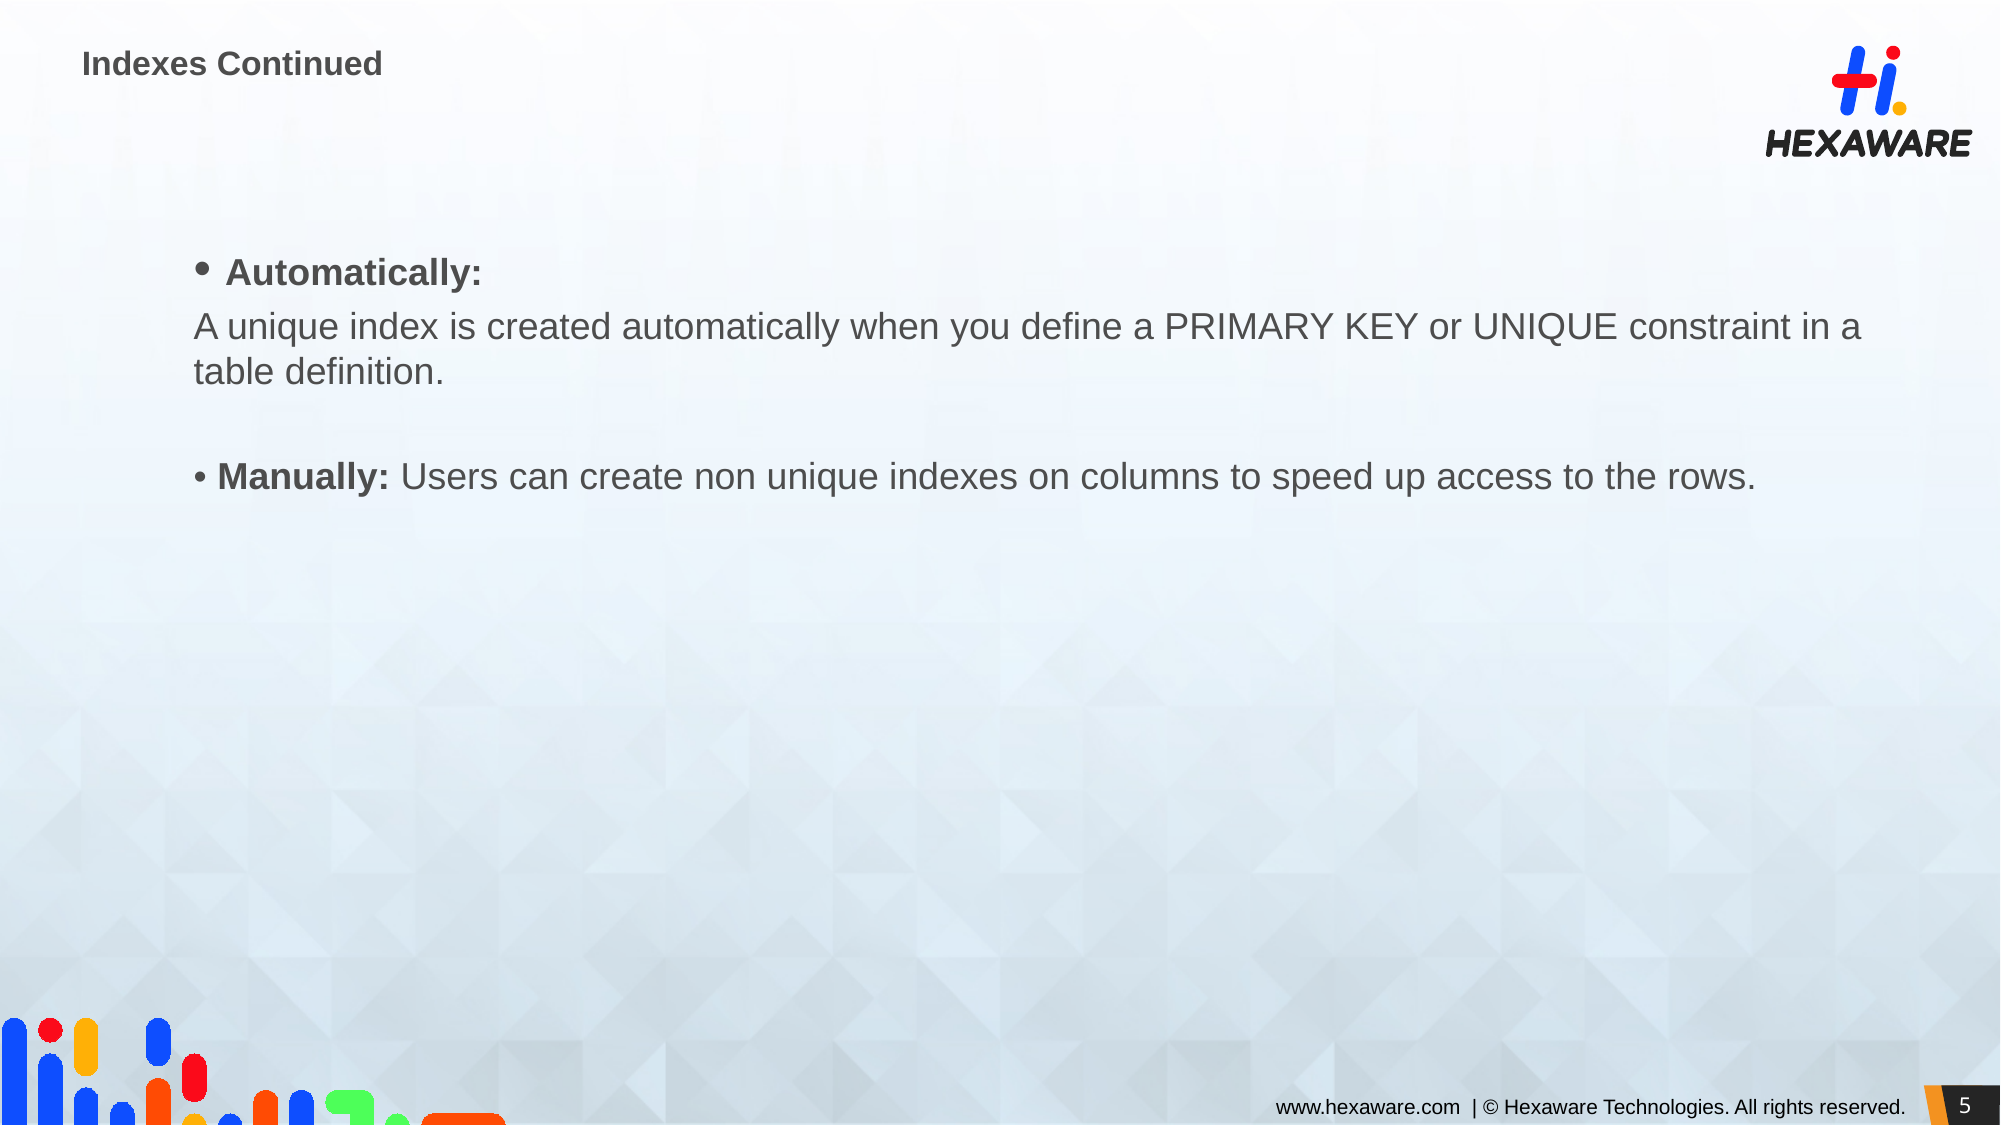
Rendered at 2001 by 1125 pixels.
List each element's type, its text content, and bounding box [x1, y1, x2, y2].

picture [0, 0, 2001, 1125]
title Indexes Continued [70, 35, 1521, 136]
list • Automatically: A unique index is created automatically when you define a PRIMARY KEY or UNIQUE constraint in a table definition. • Manually: Users can create non unique indexes on columns to speed up access to the rows. [182, 229, 1899, 1033]
